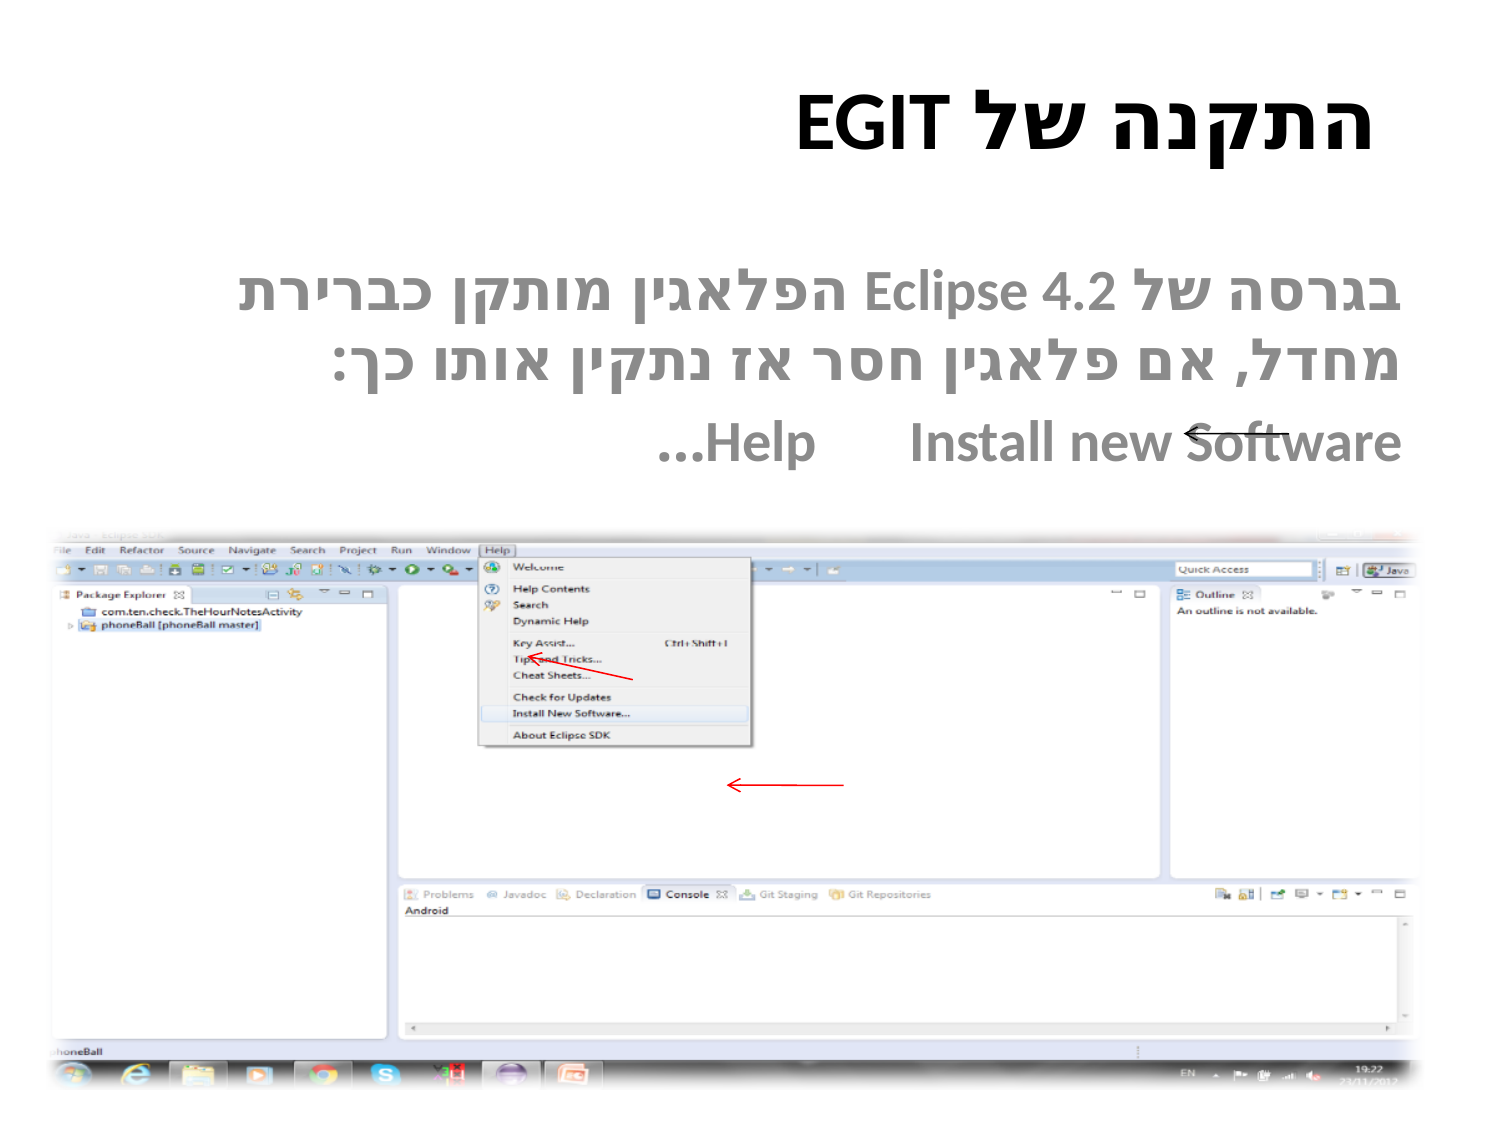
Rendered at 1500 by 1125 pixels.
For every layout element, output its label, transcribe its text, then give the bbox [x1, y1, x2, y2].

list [46, 527, 1426, 1091]
title התקנה של EGit [118, 58, 1394, 175]
list בגרסה של Eclipse 4.2 הפלאגין מותקן כברירת מחדל, אם פלאגין חסר אז נתקין אותו כך: Help Install new Software… [58, 175, 1418, 525]
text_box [527, 656, 633, 680]
